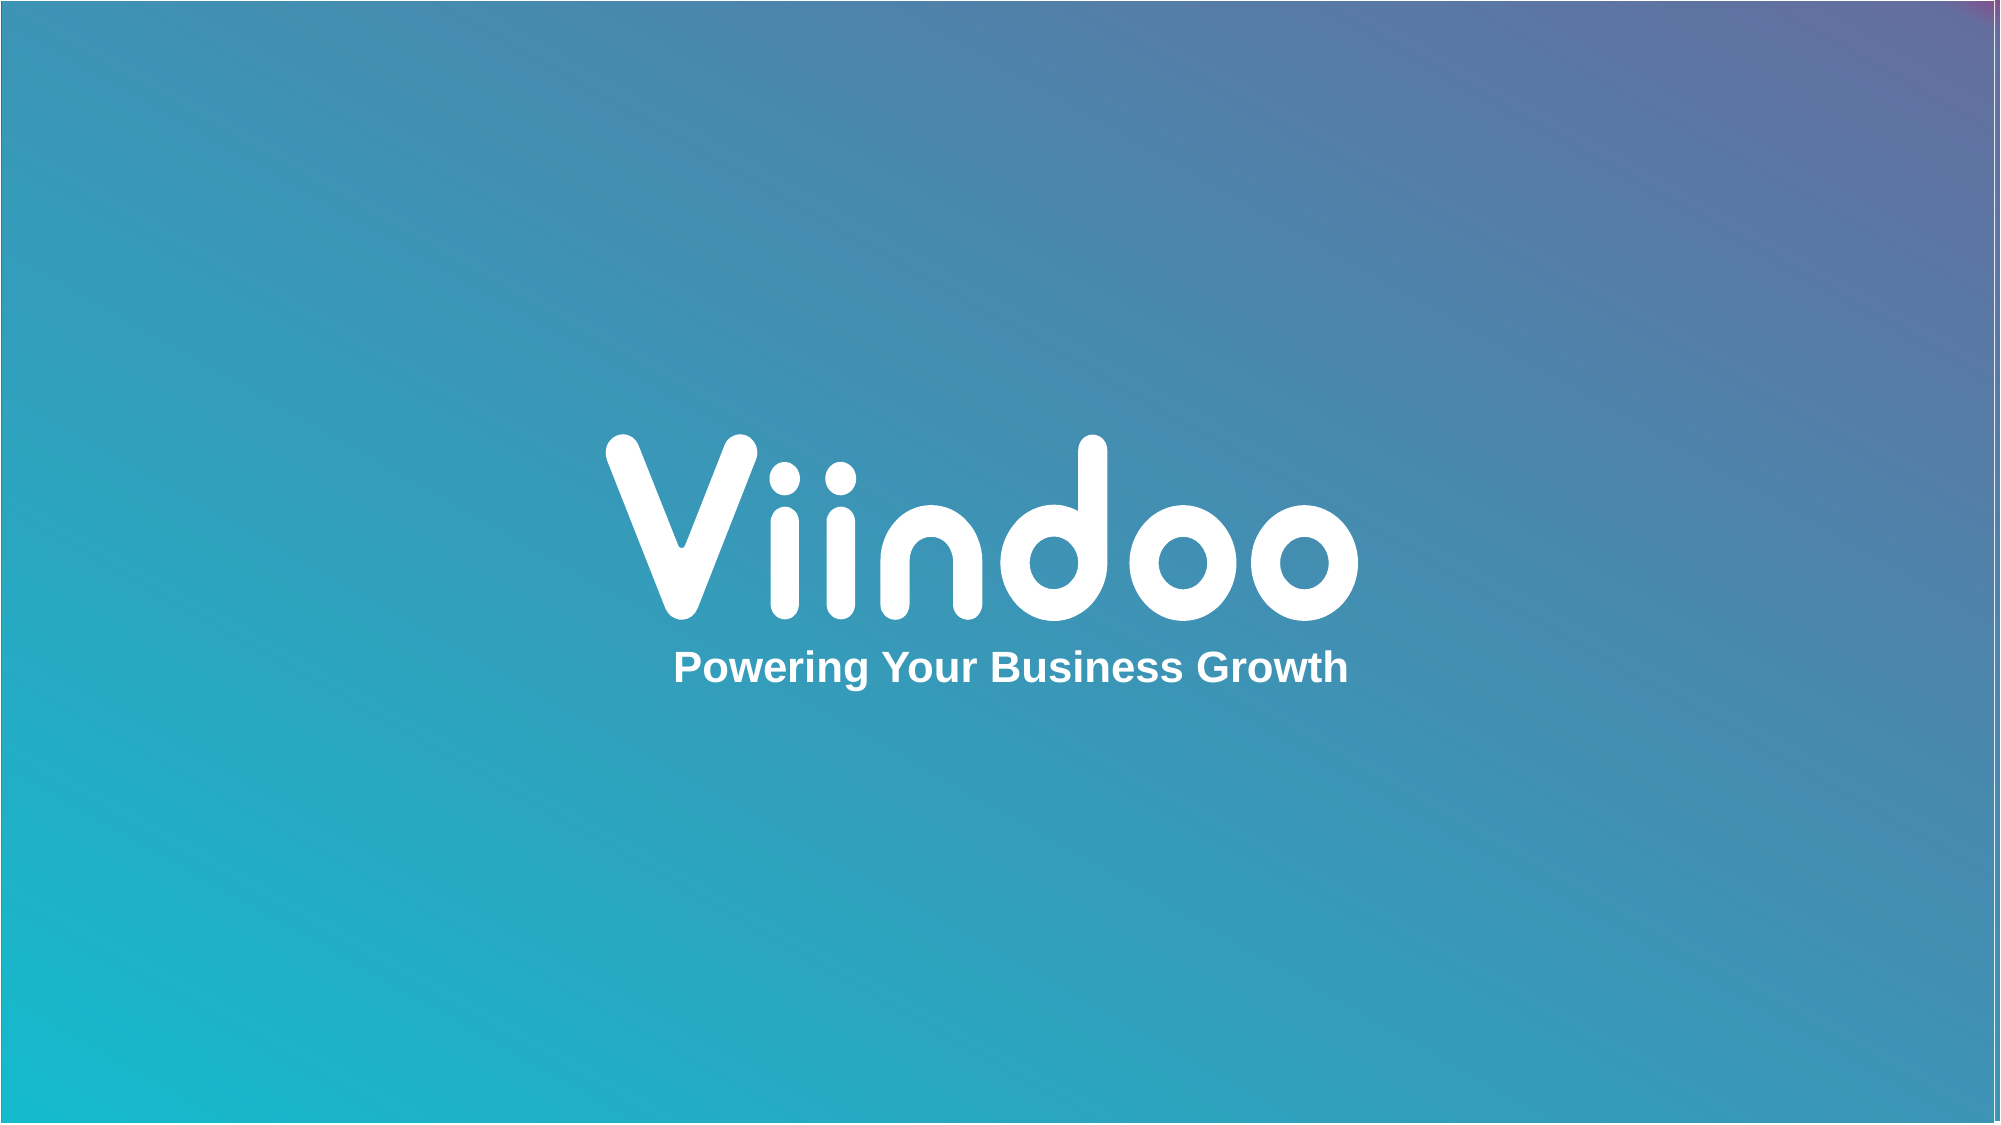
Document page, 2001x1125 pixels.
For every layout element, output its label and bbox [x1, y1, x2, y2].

picture [0, 0, 2000, 1123]
text_box [605, 433, 1364, 623]
